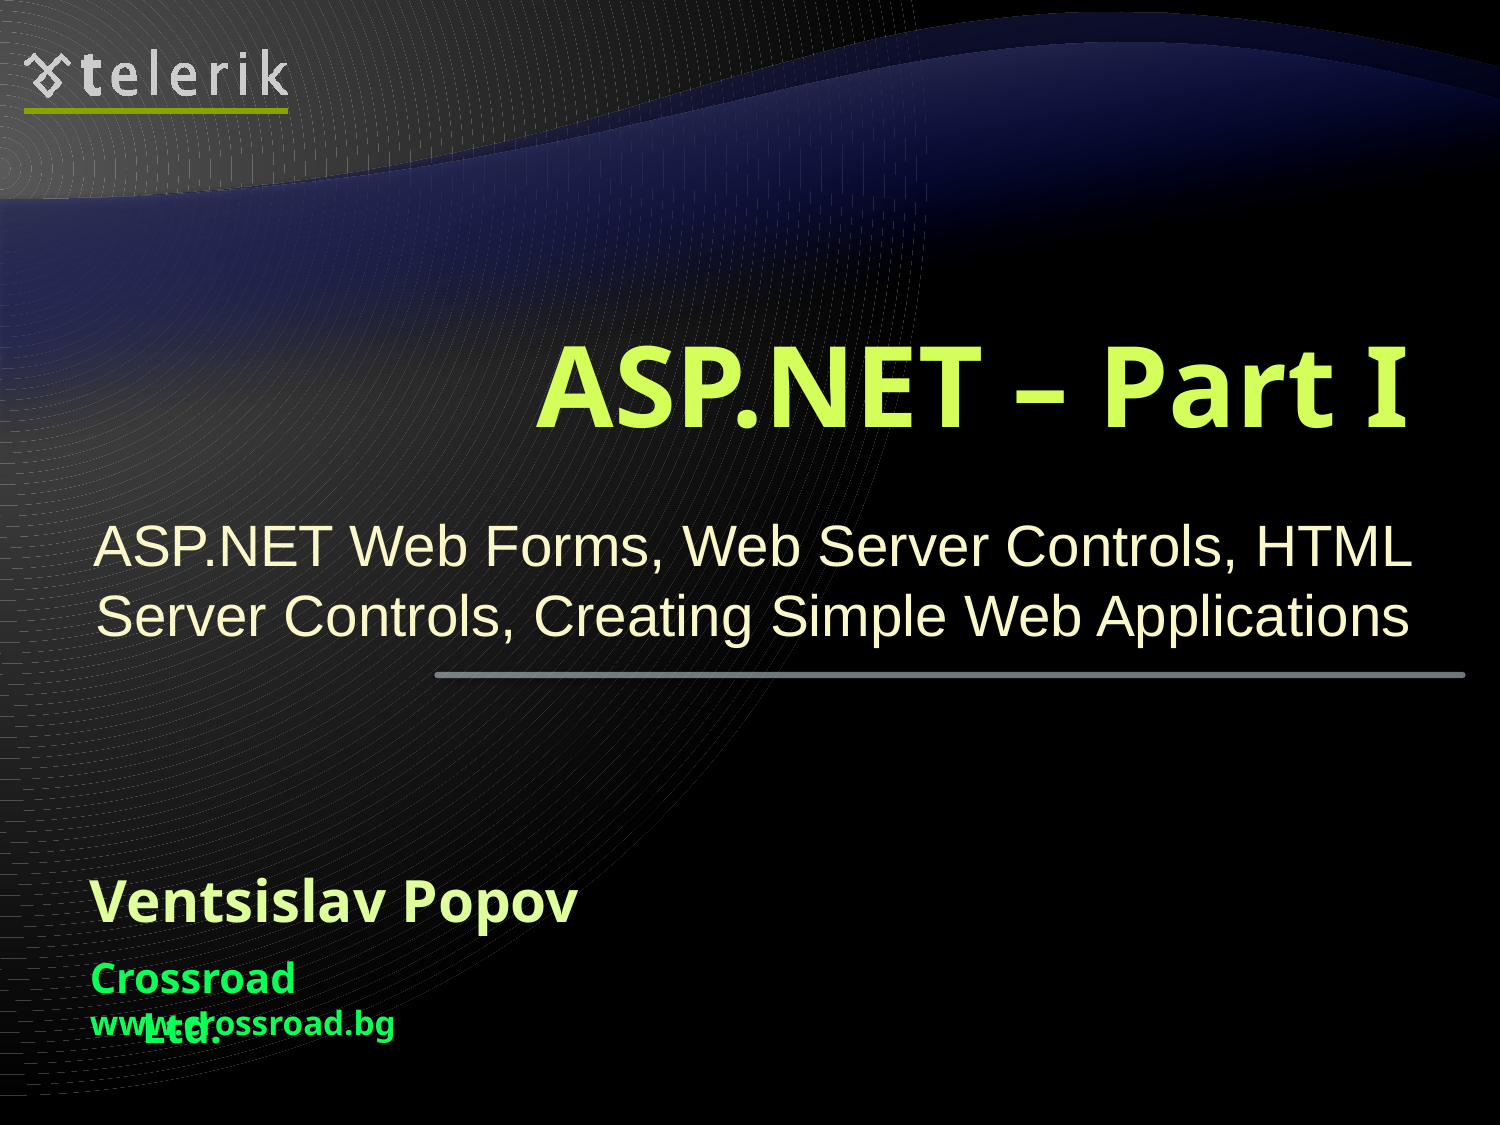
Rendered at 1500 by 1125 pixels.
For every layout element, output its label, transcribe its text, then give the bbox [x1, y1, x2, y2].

list Crossroad Ltd. [75, 1050, 371, 1056]
subtitle ASP.NET Web Forms, Web Server Controls, HTML Server Controls, Creating Simple Web Applications [62, 531, 1413, 625]
title ASP.NET – Part I [75, 200, 1425, 450]
picture [24, 49, 288, 114]
list Ventsislav Popov [75, 856, 625, 1013]
list Crossroad Ltd. [75, 944, 371, 994]
list www.crossroad.bg [75, 994, 450, 1050]
